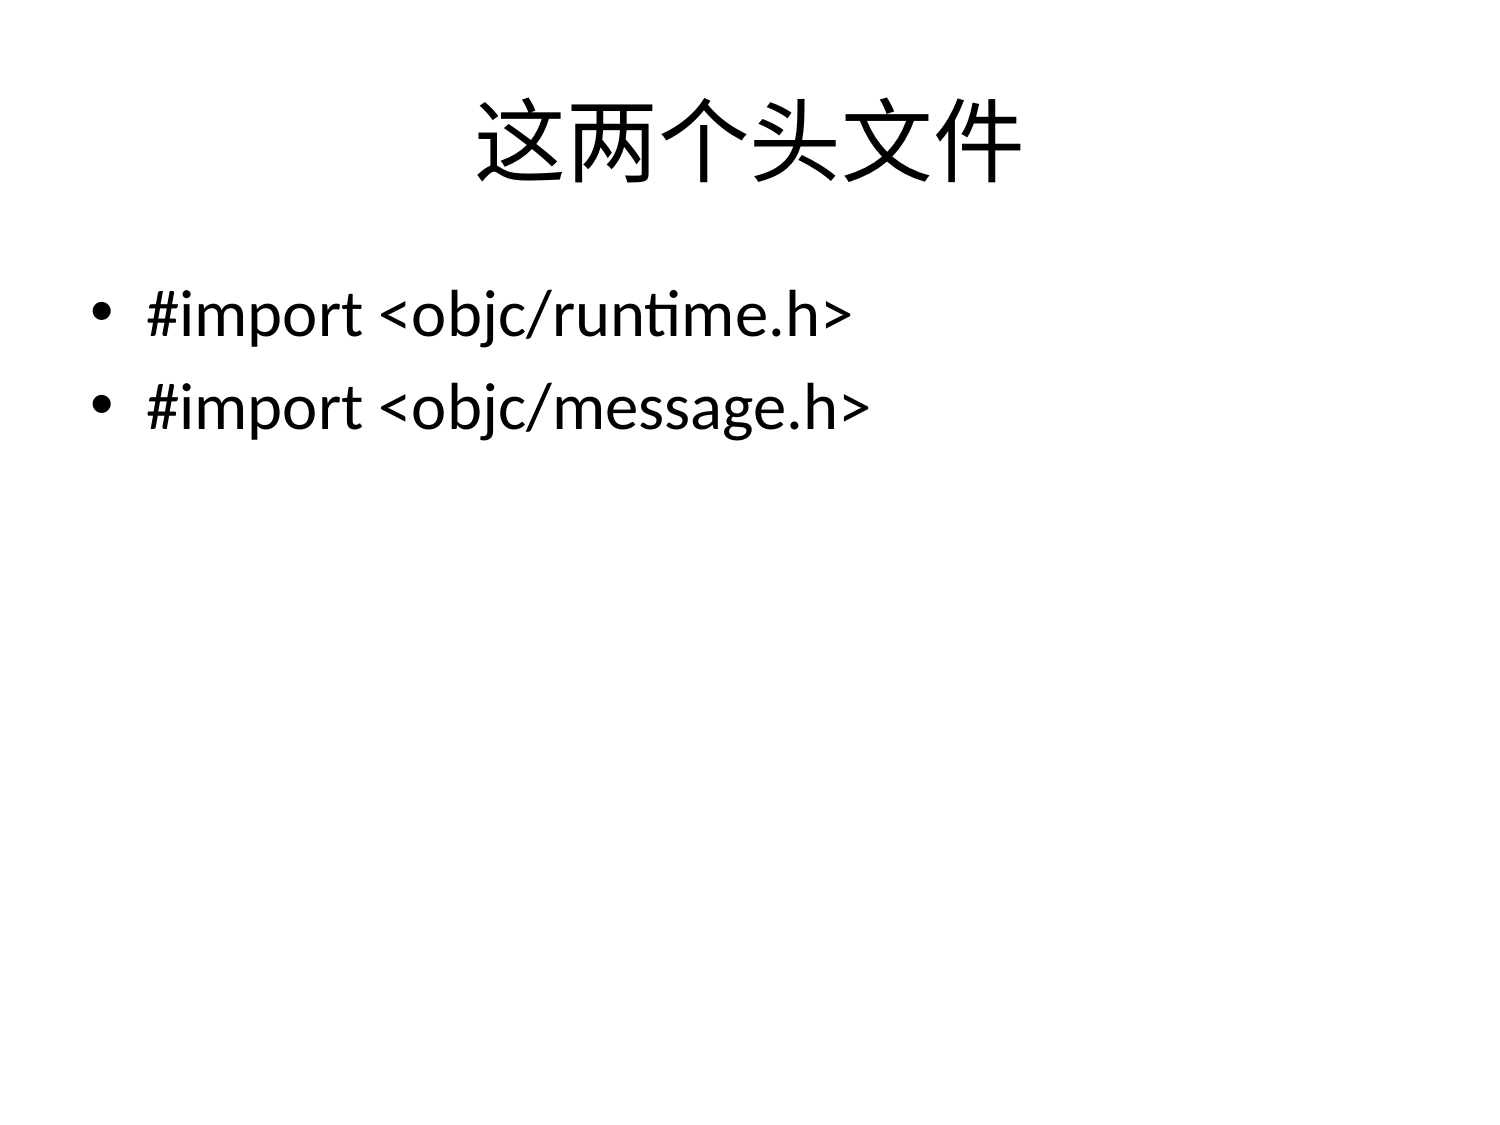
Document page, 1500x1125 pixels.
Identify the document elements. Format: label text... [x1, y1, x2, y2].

list #import <objc/runtime.h> #import <objc/message.h> [75, 262, 1425, 1005]
title 这两个头文件 [75, 45, 1425, 233]
